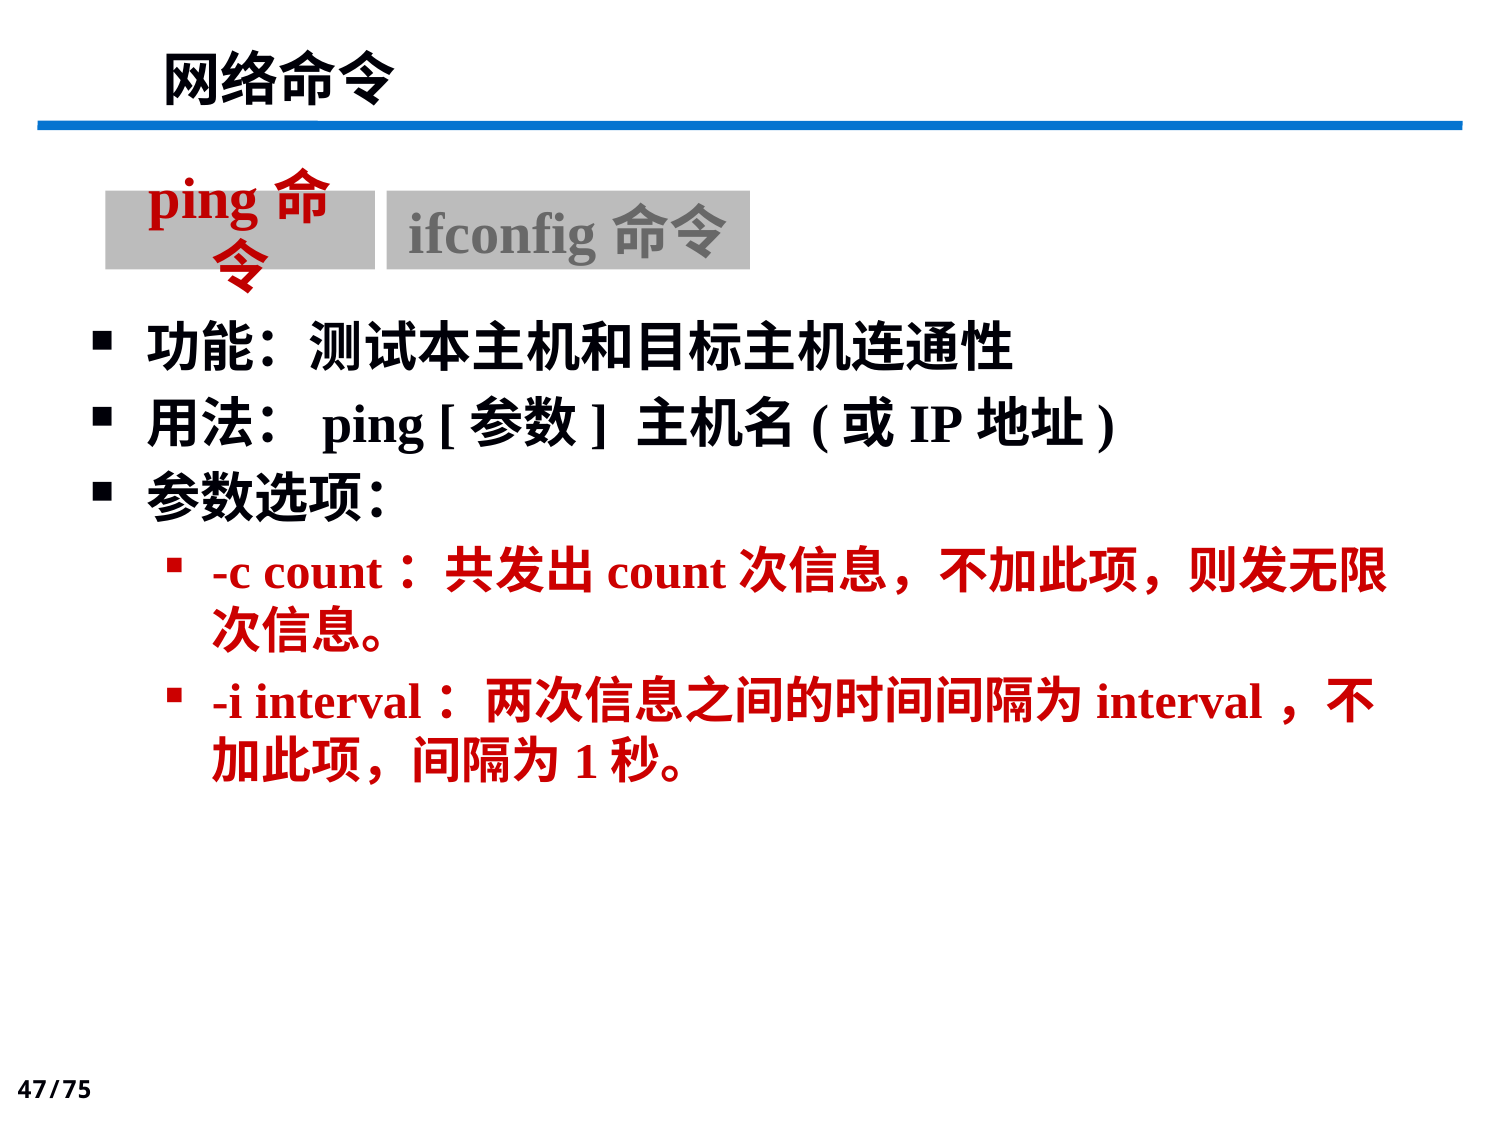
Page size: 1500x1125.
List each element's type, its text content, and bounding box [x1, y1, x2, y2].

text_box ifconfig命令 [386, 190, 750, 270]
list 功能：测试本主机和目标主机连通性 用法：ping [参数] 主机名(或IP地址) 参数选项： -c count：共发出count次信息，不加此项，则发无限次信息。 -i interval：两次信息之间的时间间隔为interval，不加此项，间隔为1秒。 [74, 304, 1426, 856]
text_box ping命令 [105, 190, 375, 270]
text_box 网络命令 [147, 30, 573, 124]
